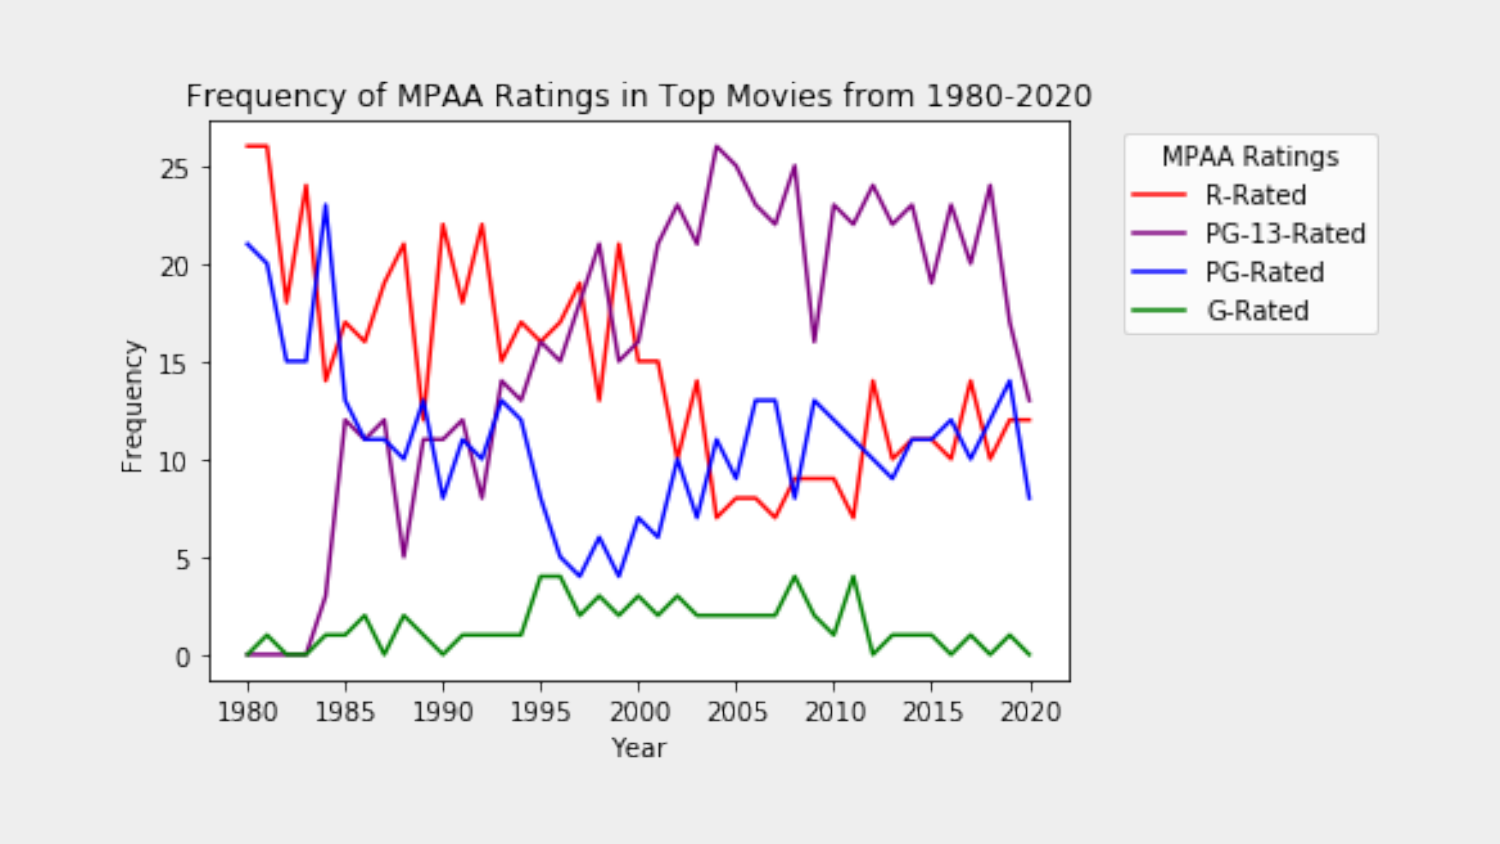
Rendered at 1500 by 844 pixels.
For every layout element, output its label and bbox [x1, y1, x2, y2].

picture [103, 64, 1396, 779]
